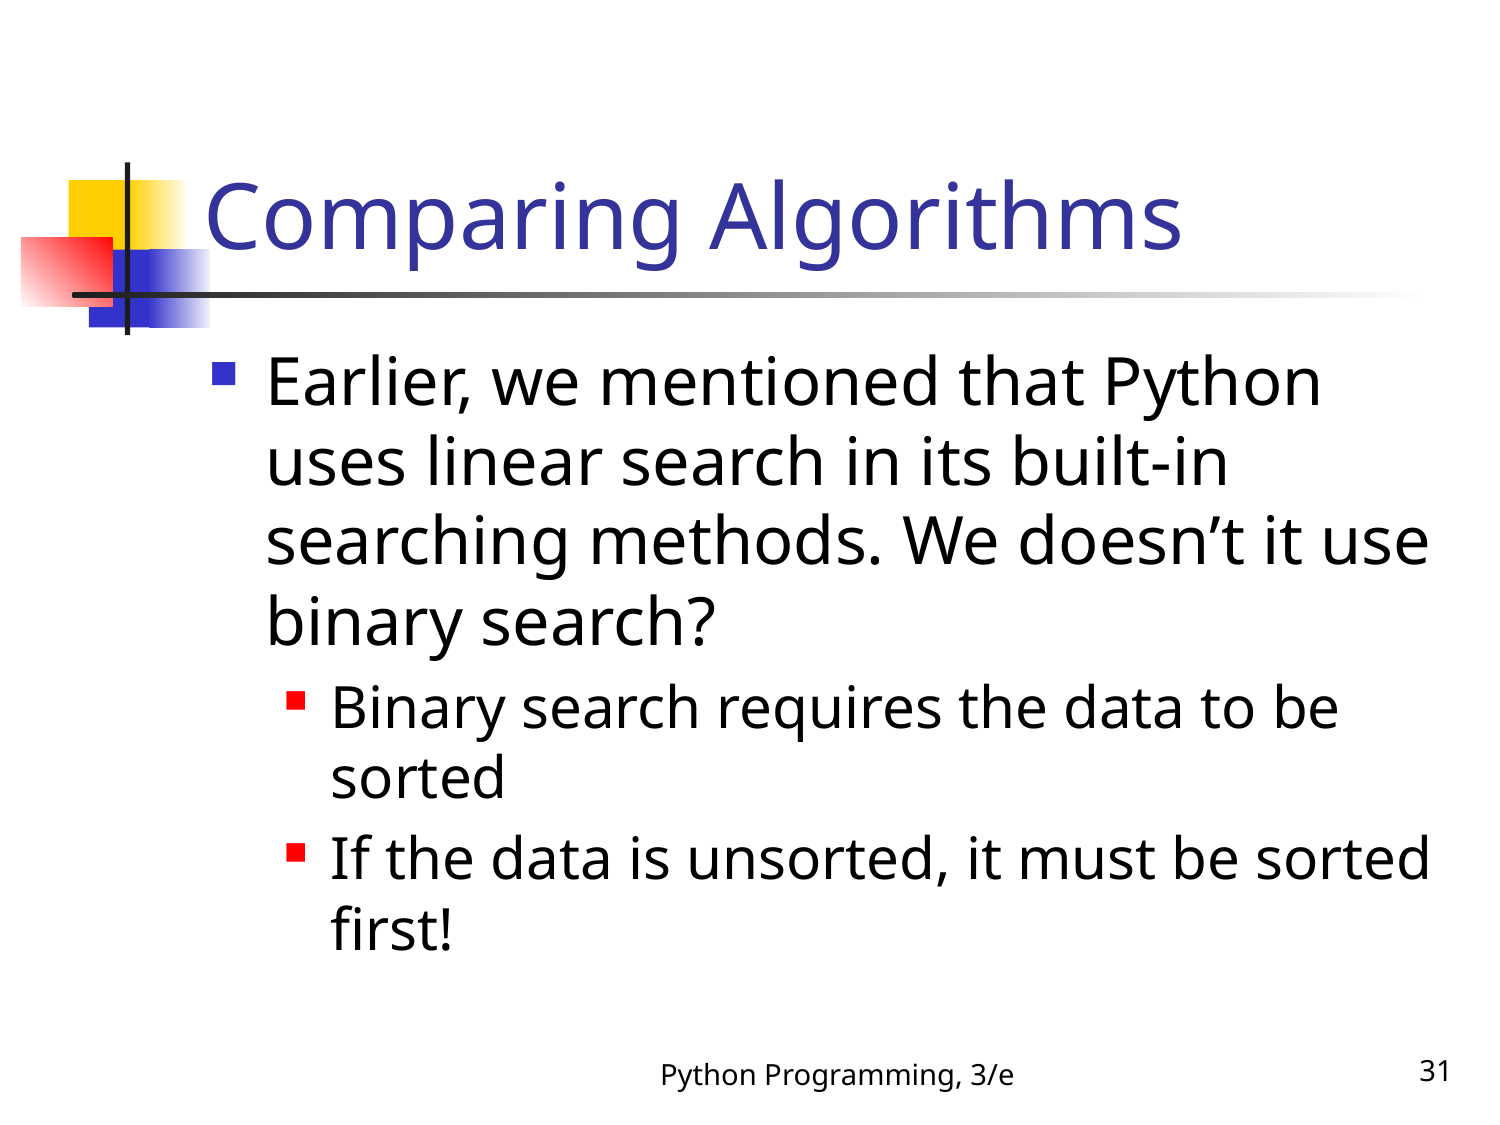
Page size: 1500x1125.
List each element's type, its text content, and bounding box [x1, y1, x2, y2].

title Comparing Algorithms [188, 35, 1468, 275]
footer Python Programming, 3/e [599, 1023, 1076, 1100]
list Earlier, we mentioned that Python uses linear search in its built-in searching methods. We doesn’t it use binary search? Binary search requires the data to be sorted If the data is unsorted, it must be sorted first! [193, 331, 1469, 1006]
slide_number 31 [1154, 1023, 1468, 1100]
